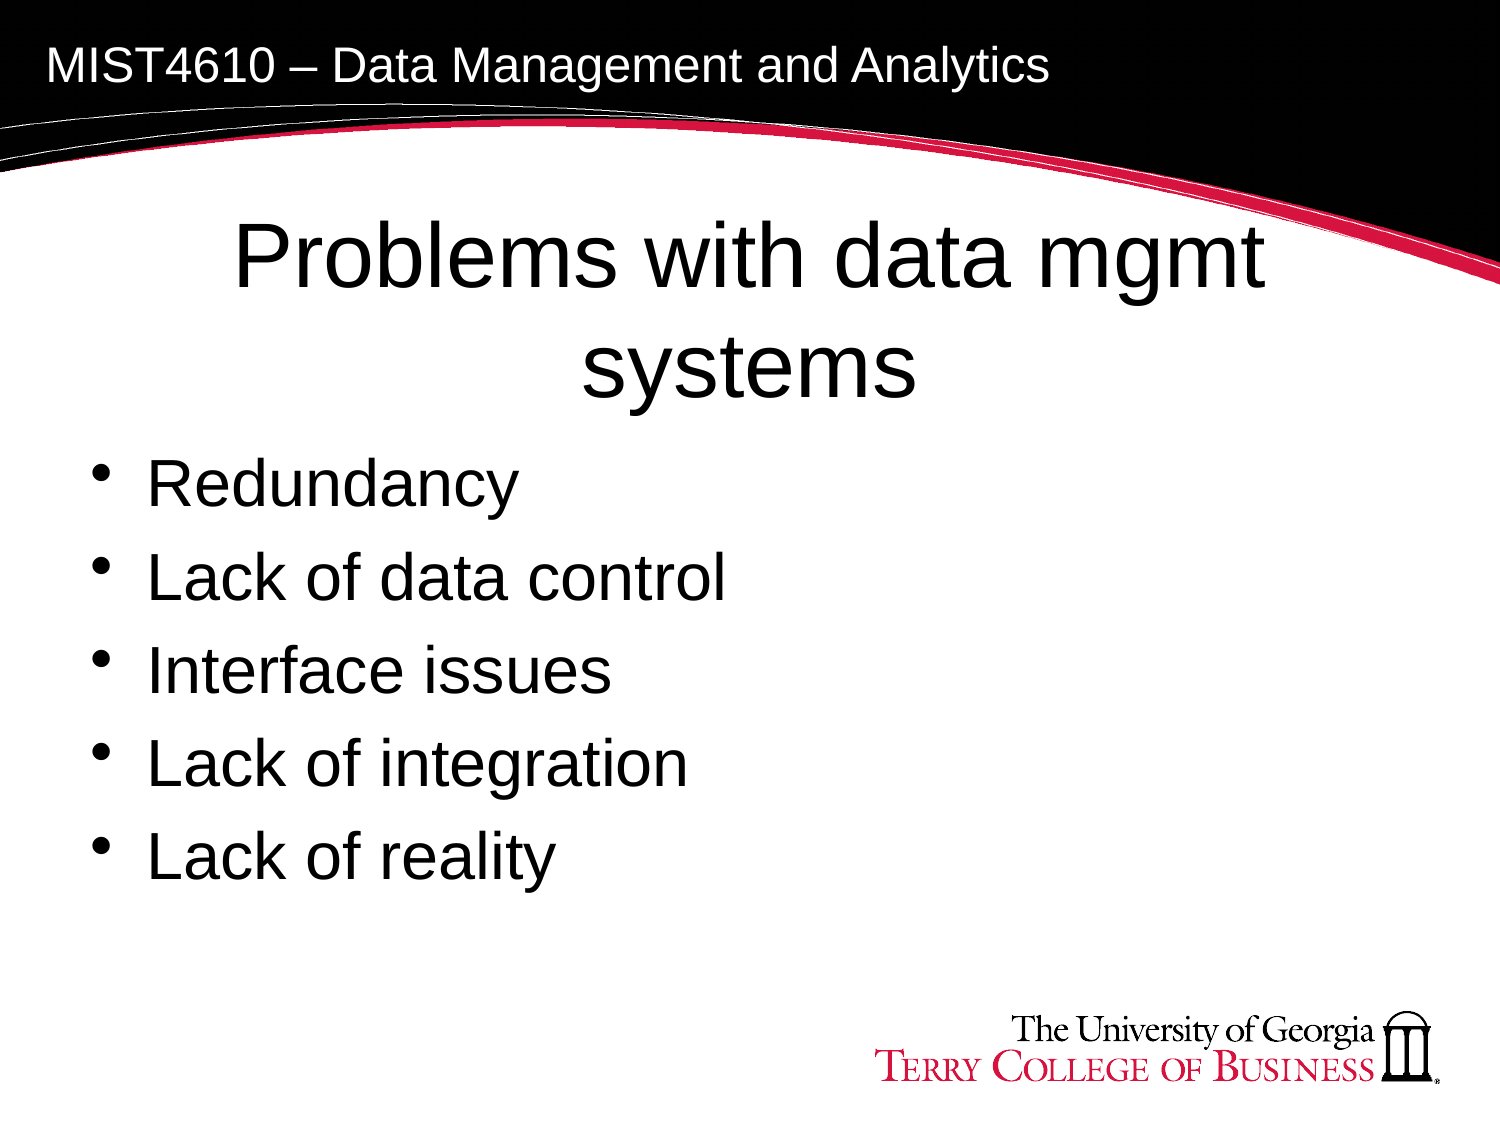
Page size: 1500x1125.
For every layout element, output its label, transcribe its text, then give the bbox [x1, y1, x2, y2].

title Problems with data mgmt systems [75, 200, 1425, 413]
picture [875, 1011, 1440, 1084]
picture [0, 0, 1500, 286]
list Redundancy Lack of data control Interface issues Lack of integration Lack of reality [75, 432, 1425, 1038]
